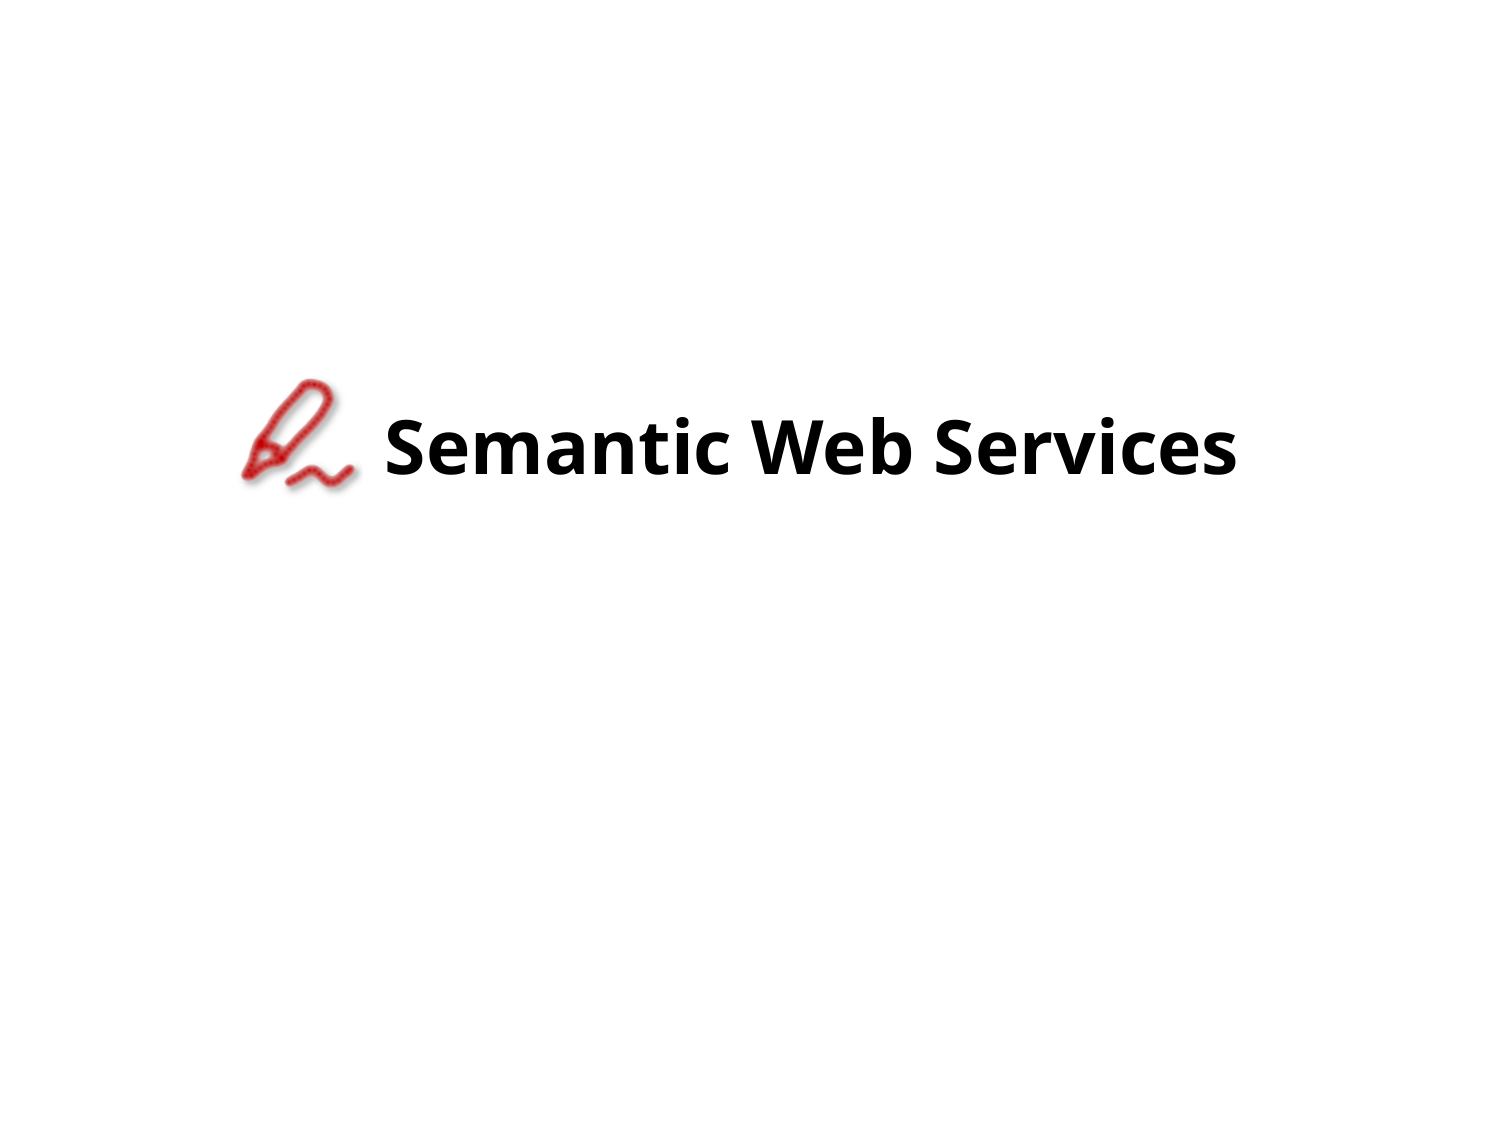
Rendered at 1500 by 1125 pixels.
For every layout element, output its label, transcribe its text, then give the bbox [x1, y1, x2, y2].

title Semantic Web Services [174, 287, 1450, 603]
picture [237, 374, 363, 501]
